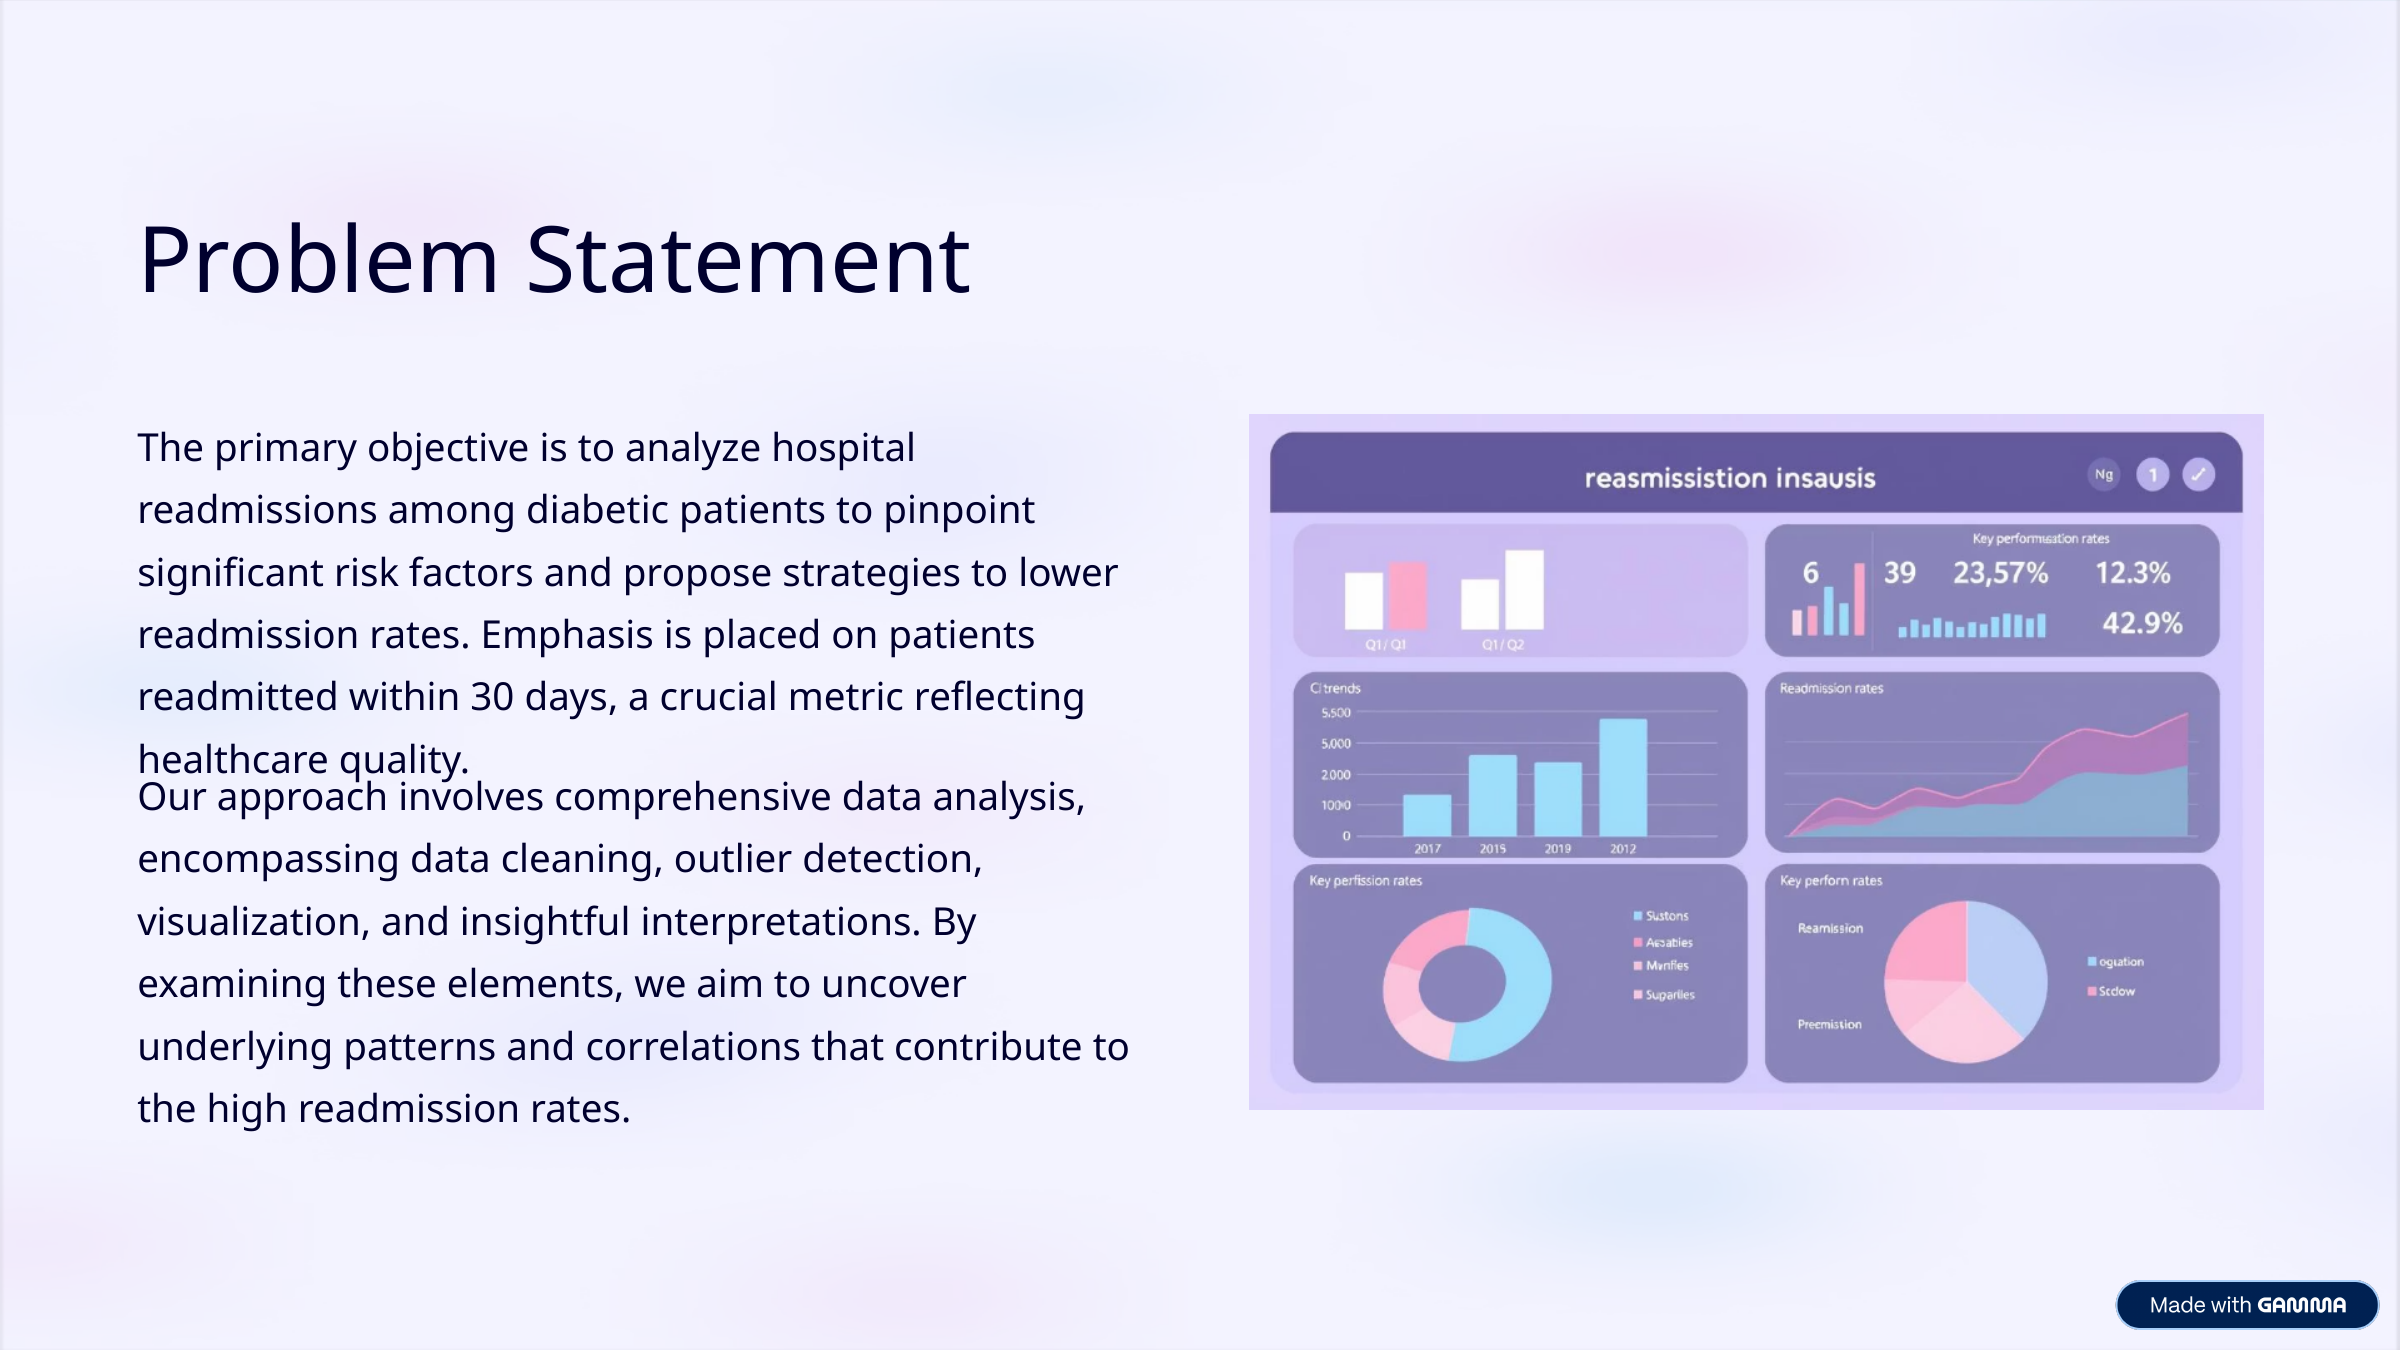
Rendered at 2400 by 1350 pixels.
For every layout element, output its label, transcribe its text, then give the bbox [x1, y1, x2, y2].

picture [1249, 414, 2264, 1110]
picture [2106, 1271, 2389, 1339]
text_box Our approach involves comprehensive data analysis, encompassing data cleaning, outlier detection, visualization, and insightful interpretations. By examining these elements, we aim to uncover underlying patterns and correlations that contribute to the high readmission rates. [137, 755, 1152, 1070]
text_box The primary objective is to analyze hospital readmissions among diabetic patients to pinpoint significant risk factors and propose strategies to lower readmission rates. Emphasis is placed on patients readmitted within 30 days, a crucial metric reflecting healthcare quality. [137, 406, 1152, 721]
text_box Problem Statement [137, 196, 1062, 312]
